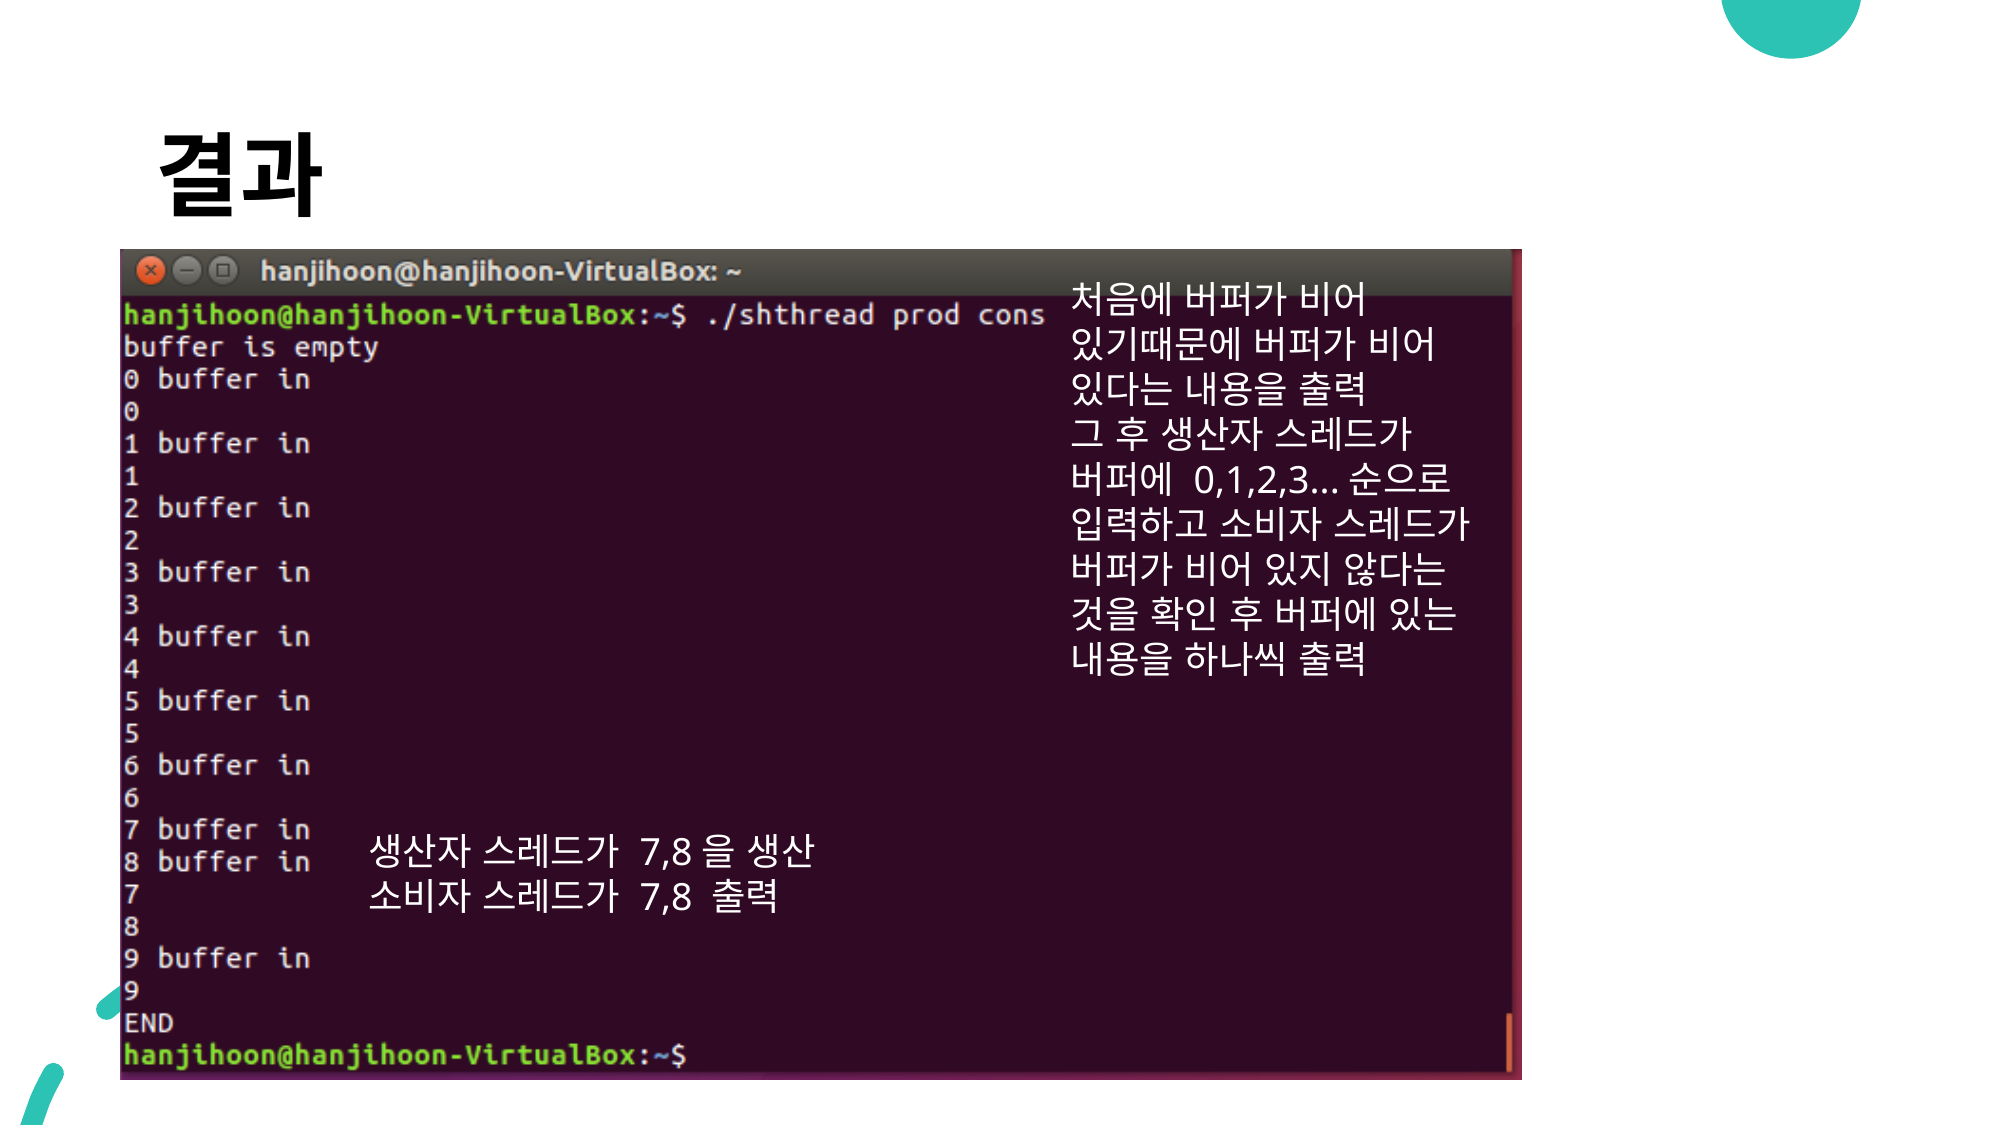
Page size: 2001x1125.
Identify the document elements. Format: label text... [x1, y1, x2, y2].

title 결과 [137, 59, 1863, 278]
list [120, 249, 1522, 1080]
